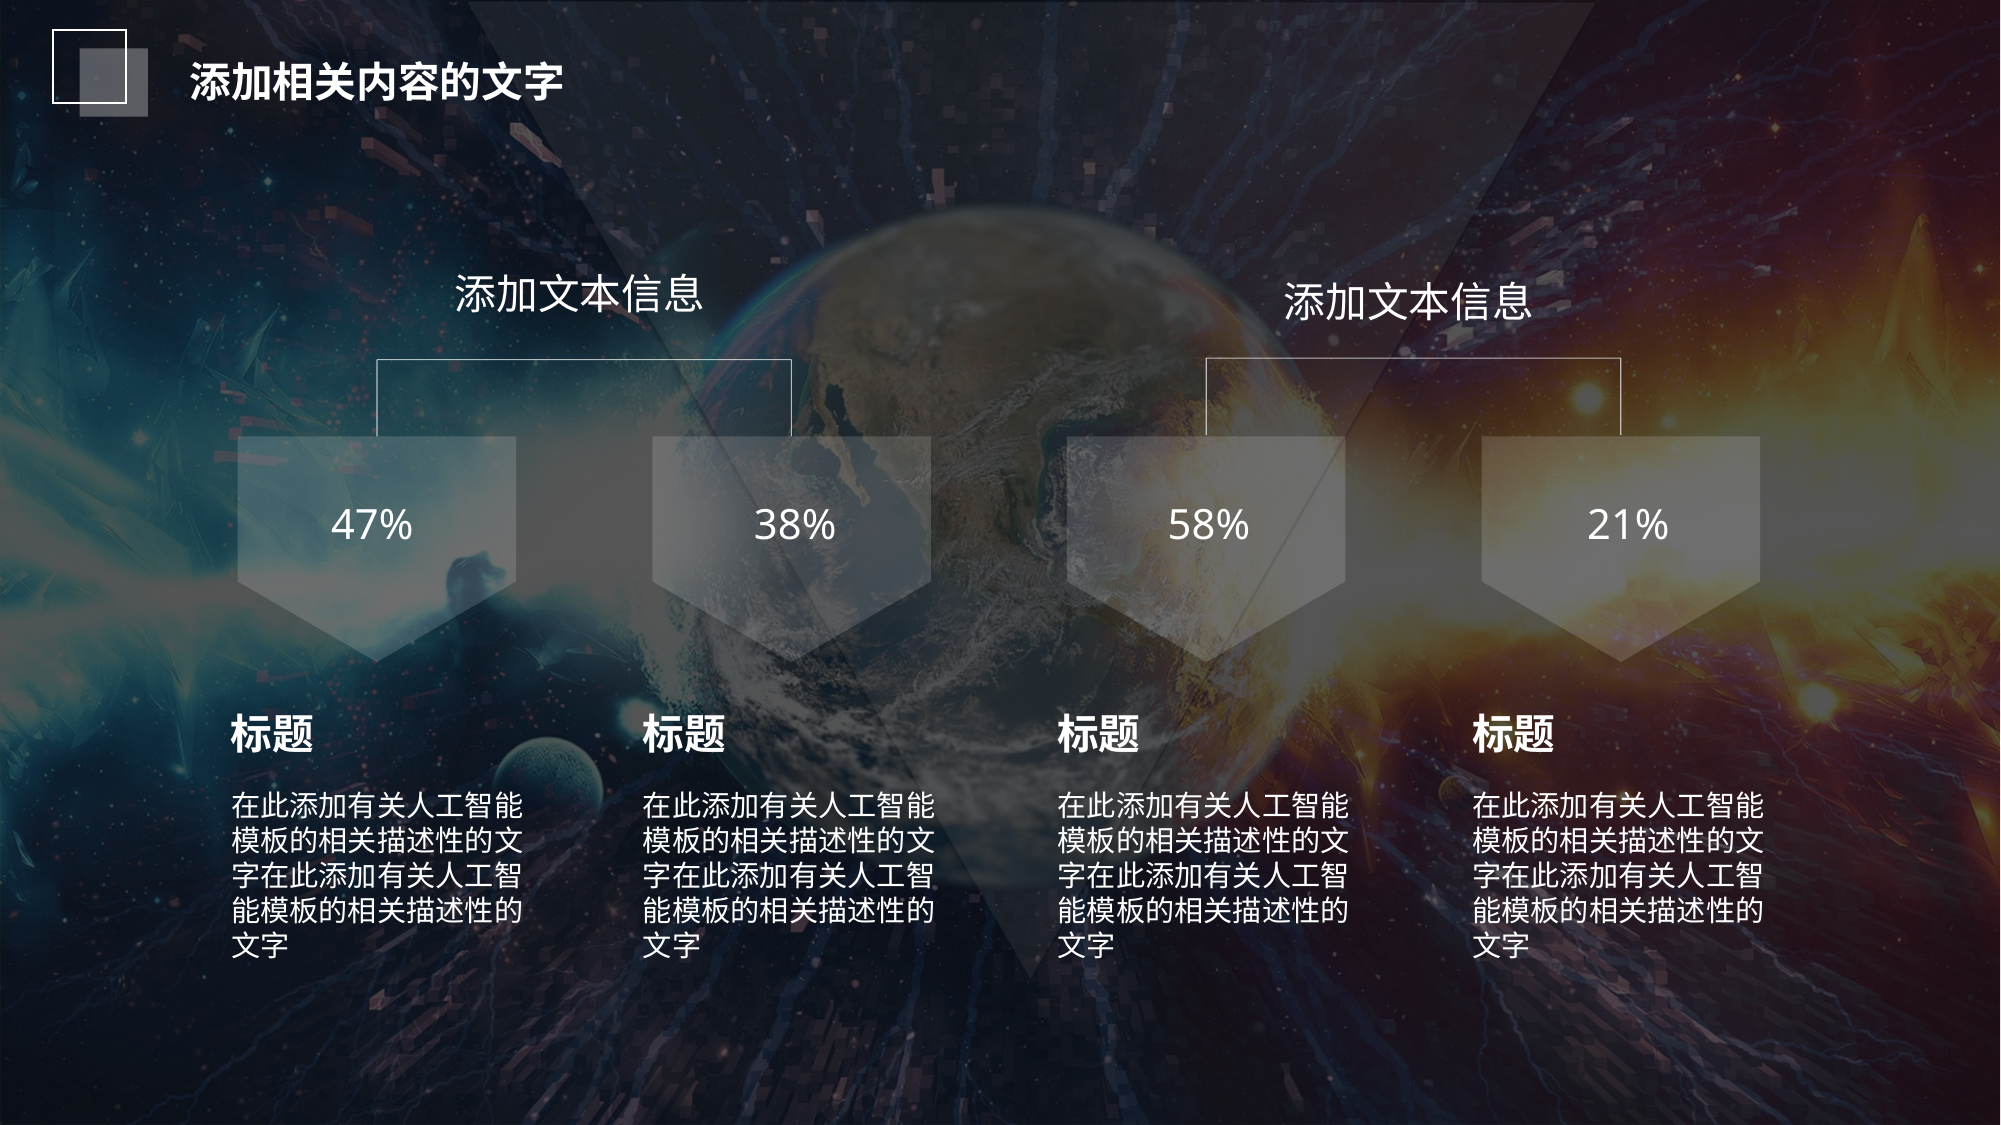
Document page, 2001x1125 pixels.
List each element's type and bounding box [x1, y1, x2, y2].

text_box [216, 260, 1785, 972]
